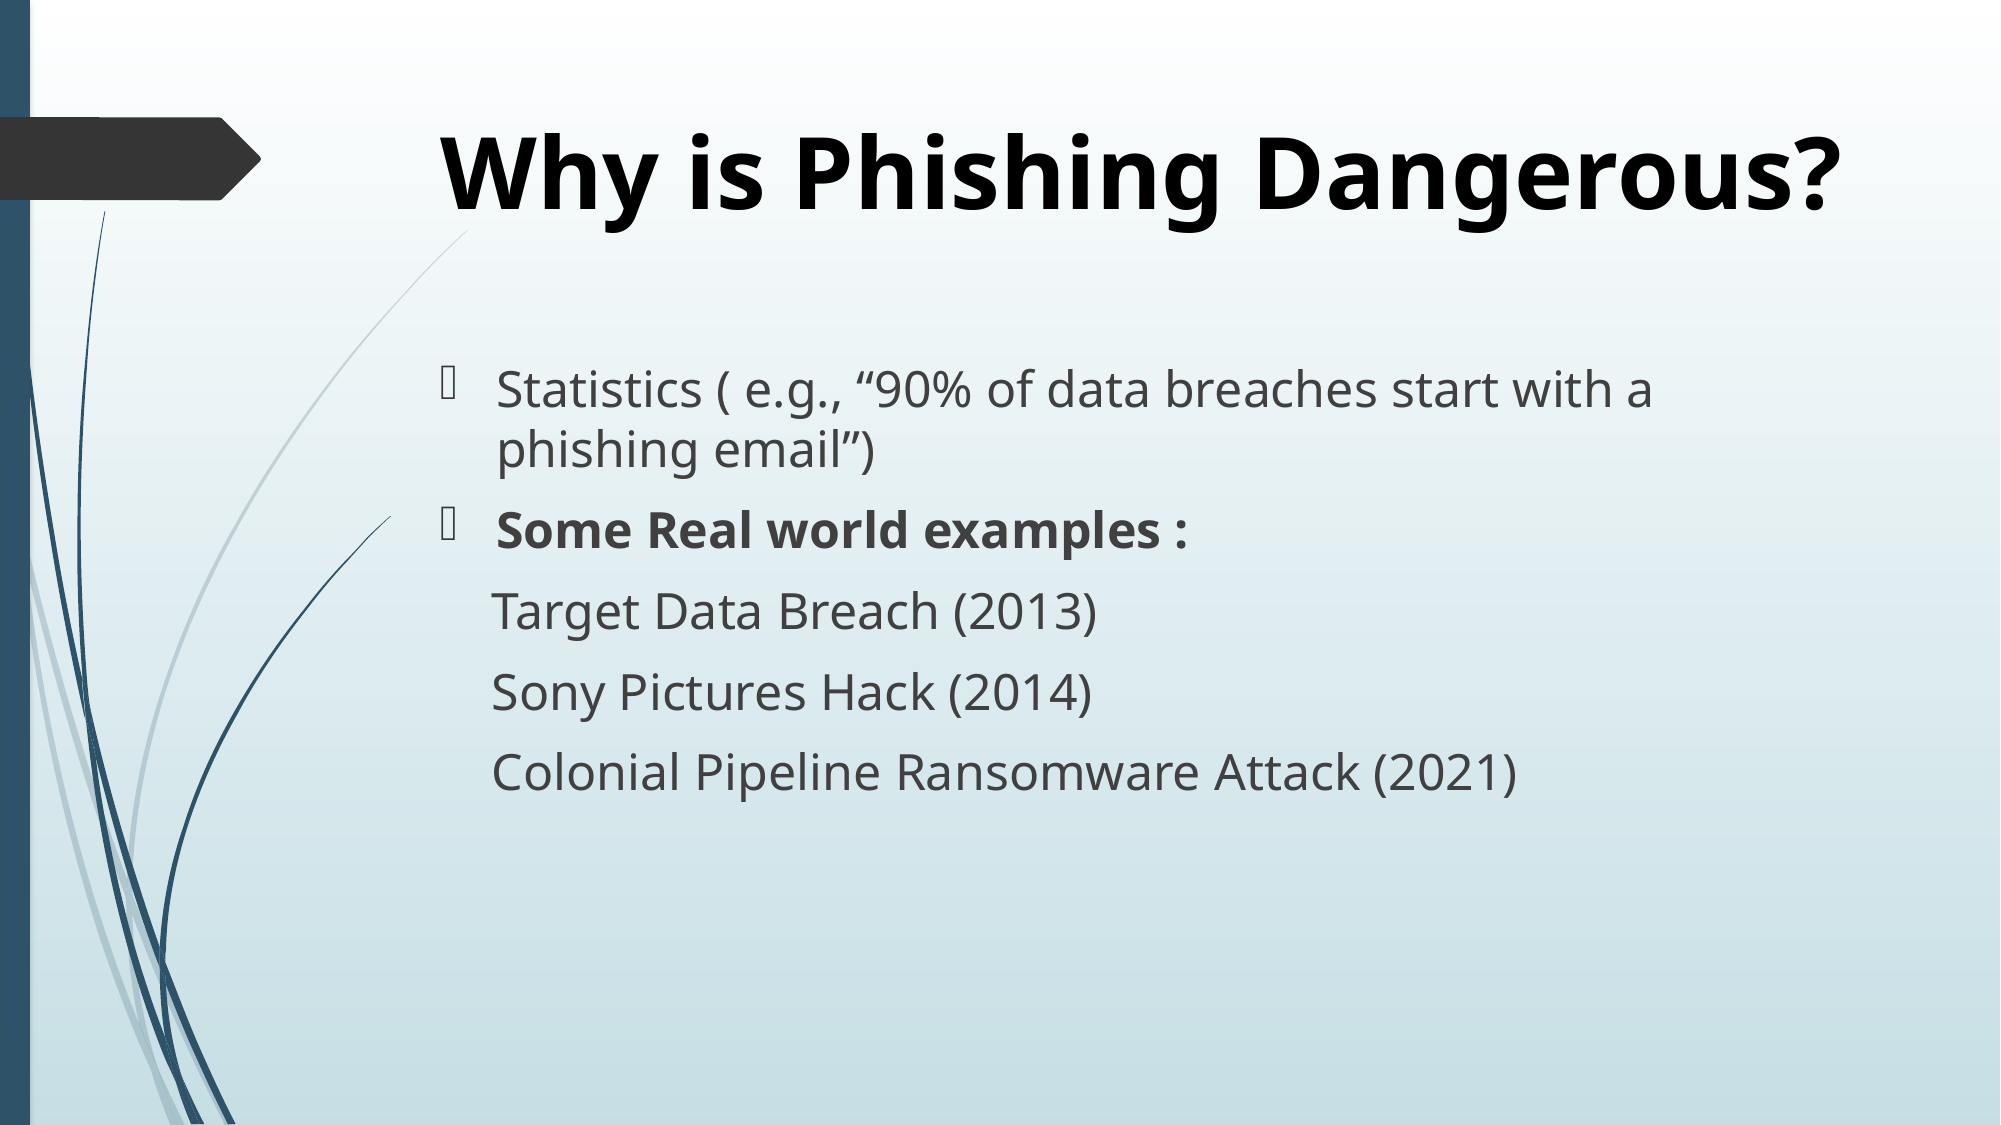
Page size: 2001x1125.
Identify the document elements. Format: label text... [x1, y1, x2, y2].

title Why is Phishing Dangerous? [425, 102, 1888, 313]
list Statistics ( e.g., “90% of data breaches start with a phishing email”) Some Real world examples : Target Data Breach (2013) Sony Pictures Hack (2014) Colonial Pipeline Ransomware Attack (2021) [424, 350, 1888, 970]
